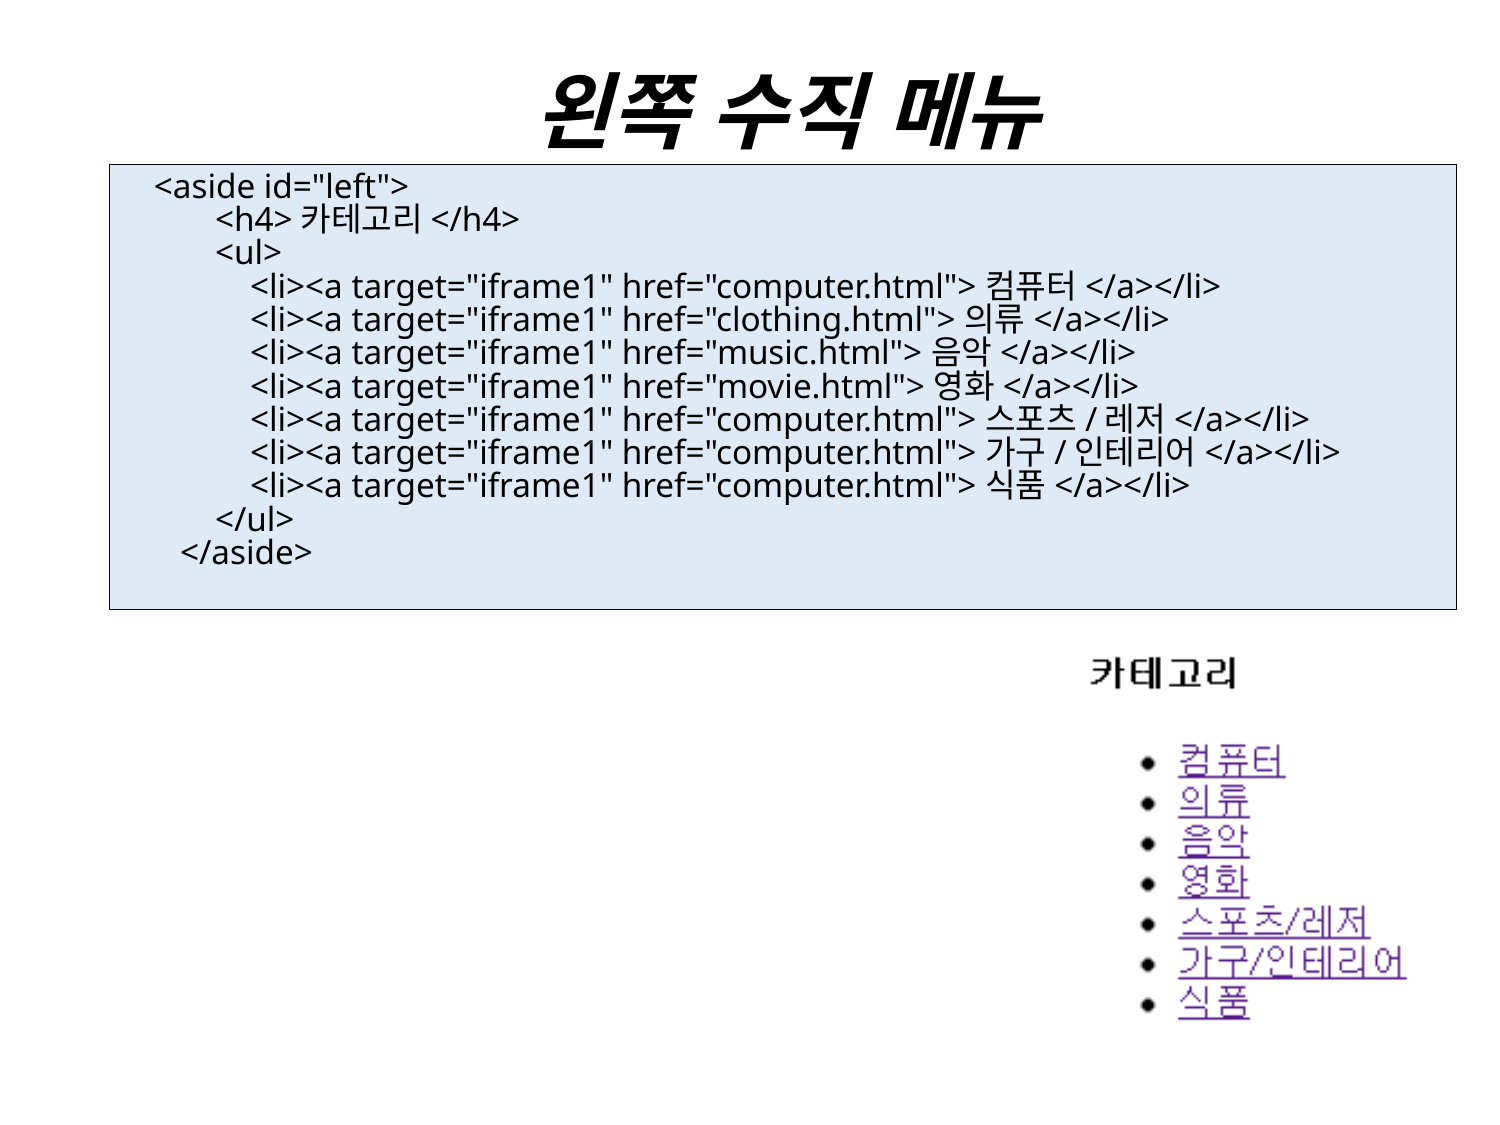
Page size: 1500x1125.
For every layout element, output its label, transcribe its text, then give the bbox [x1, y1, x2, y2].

text_box <aside id="left"> <h4>카테고리</h4> <ul> <li><a target="iframe1" href="computer.html">컴퓨터</a></li> <li><a target="iframe1" href="clothing.html">의류</a></li> <li><a target="iframe1" href="music.html">음악</a></li> <li><a target="iframe1" href="movie.html">영화</a></li> <li><a target="iframe1" href="computer.html">스포츠/레저</a></li> <li><a target="iframe1" href="computer.html">가구/인테리어</a></li> <li><a target="iframe1" href="computer.html">식품</a></li> </ul> </aside> [109, 164, 1457, 610]
picture [1077, 640, 1441, 1036]
title 왼쪽 수직 메뉴 [112, 62, 1463, 157]
